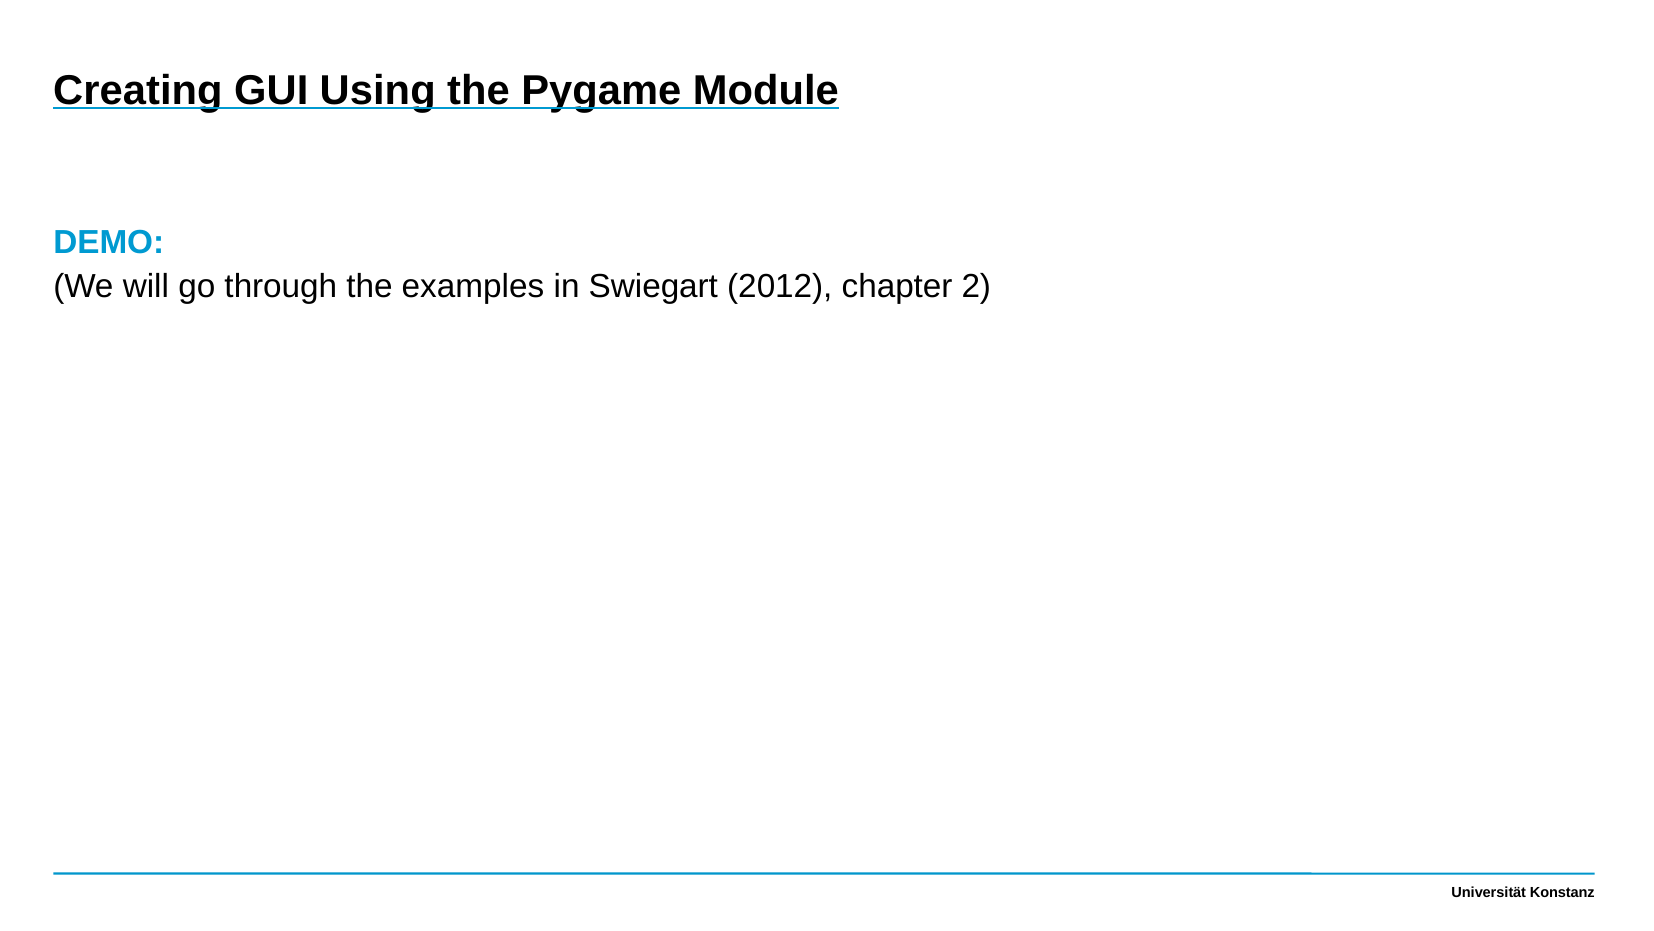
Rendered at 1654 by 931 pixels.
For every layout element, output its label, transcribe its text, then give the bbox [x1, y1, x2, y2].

text_box DEMO: (We will go through the examples in Swiegart (2012), chapter 2) [53, 176, 1447, 791]
text_box Creating GUI Using the Pygame Module [53, 66, 1093, 176]
